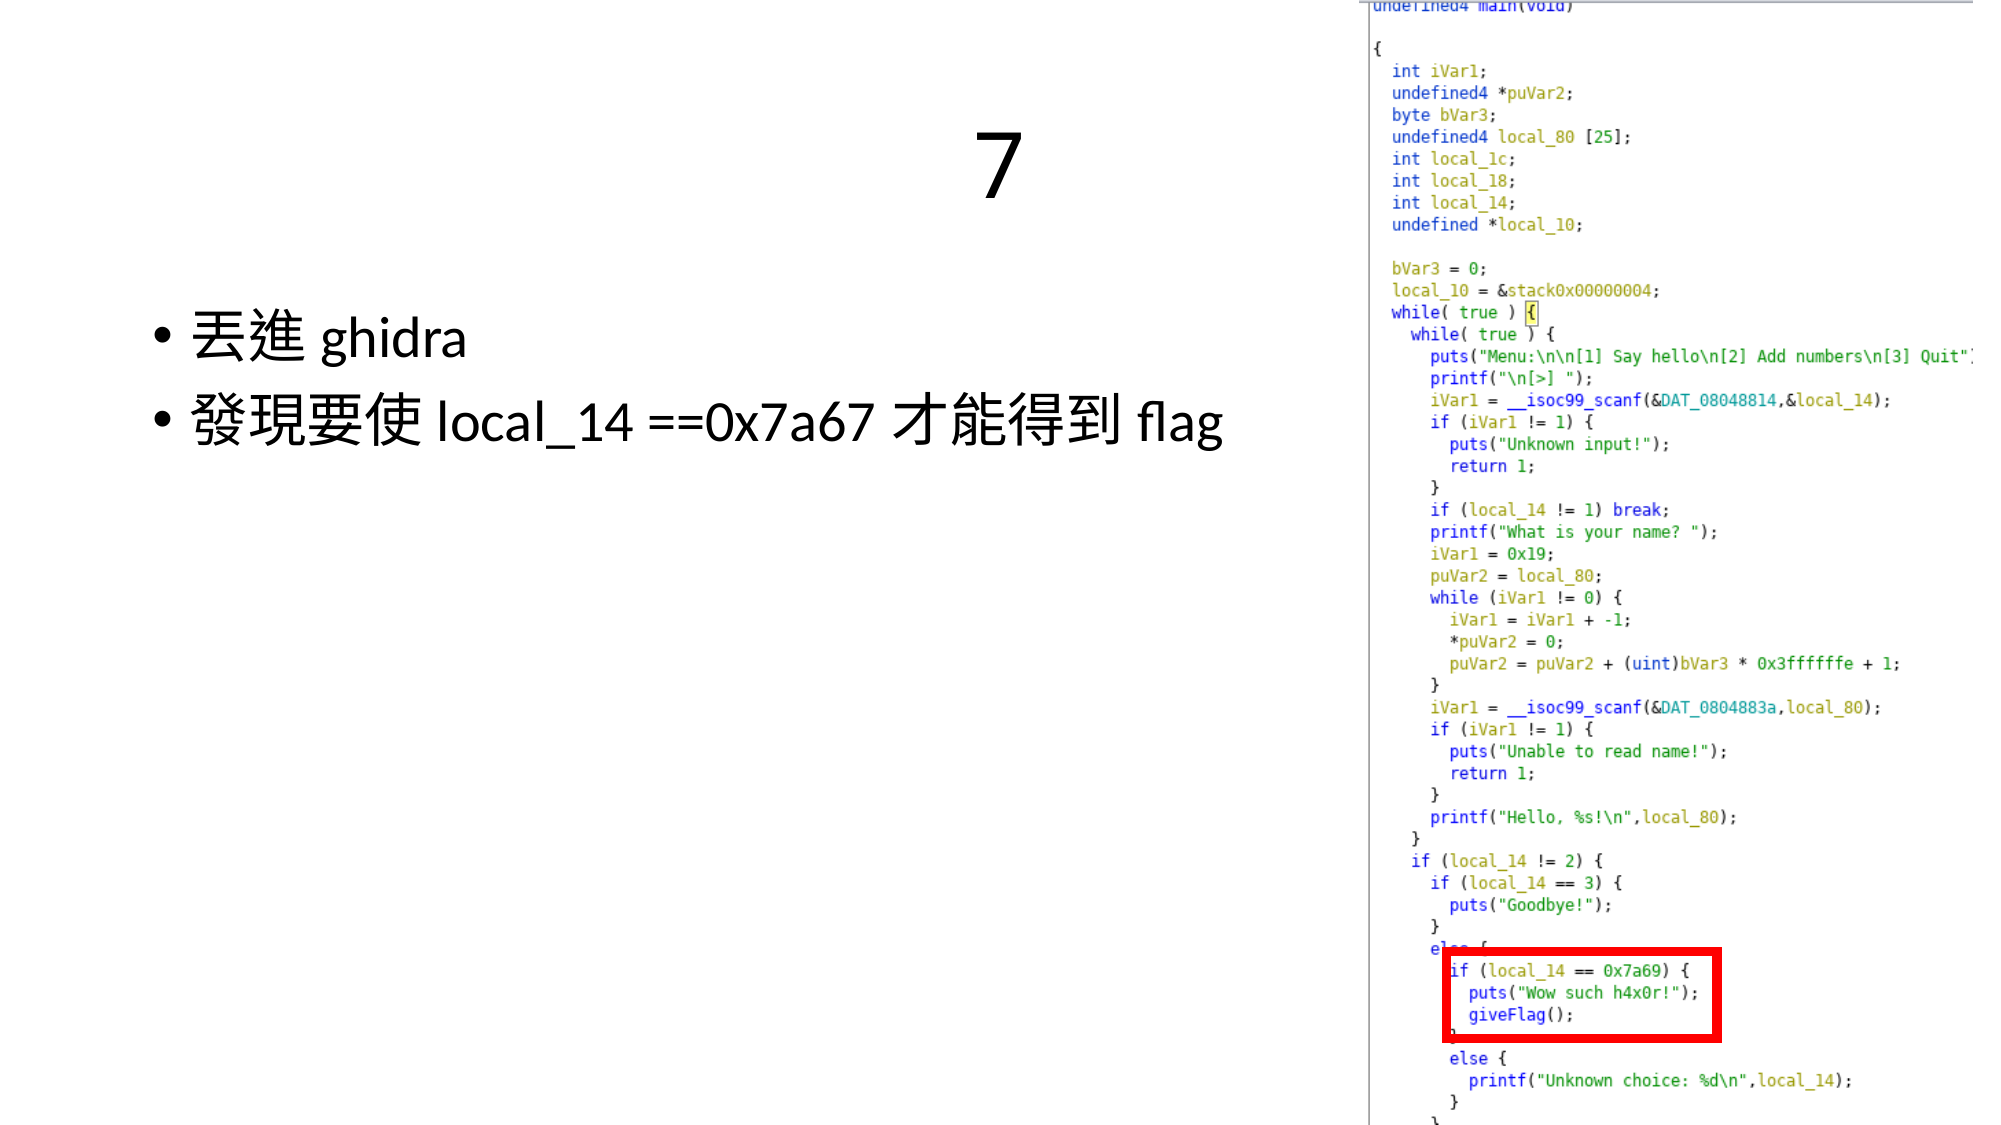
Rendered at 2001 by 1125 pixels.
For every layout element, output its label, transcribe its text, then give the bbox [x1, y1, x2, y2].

list 丟進ghidra 發現要使local_14 ==0x7a67才能得到flag [137, 299, 1359, 1014]
title 7 [137, 59, 1359, 278]
picture [1359, 0, 1973, 1125]
